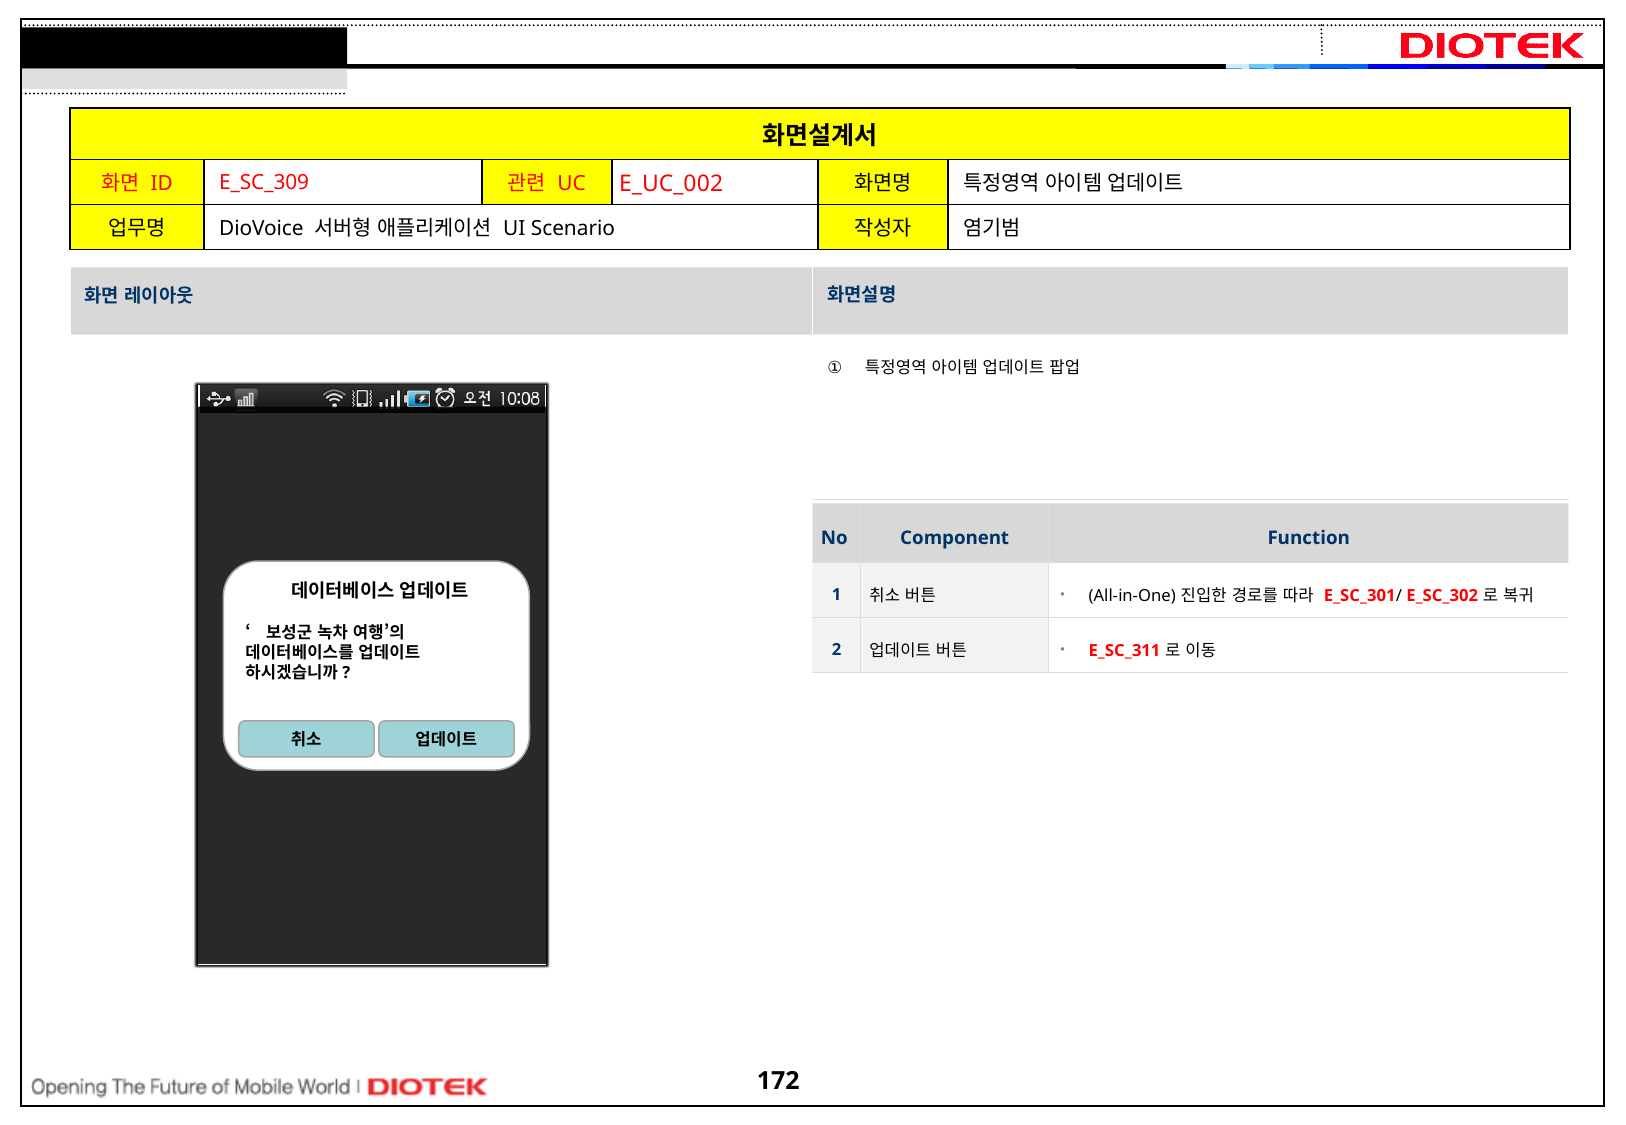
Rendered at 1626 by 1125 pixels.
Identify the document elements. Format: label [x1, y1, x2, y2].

table_header [1049, 503, 1568, 562]
table_cell [813, 334, 1568, 499]
table_header [861, 503, 1048, 562]
table_cell [812, 563, 860, 617]
table_cell [483, 160, 611, 204]
table_cell [812, 618, 860, 672]
table_header [71, 267, 812, 335]
picture [197, 385, 546, 965]
table_cell [205, 205, 817, 249]
table_cell [819, 160, 947, 204]
table_cell [1049, 618, 1568, 672]
table_cell [71, 160, 203, 204]
picture [1401, 33, 1584, 58]
table_cell [949, 160, 1569, 204]
table_header [71, 109, 1569, 159]
table_cell [861, 618, 1048, 672]
table_header [813, 267, 1568, 334]
picture [31, 1066, 508, 1098]
table_cell [949, 205, 1569, 249]
table_header [812, 503, 860, 562]
table_cell [861, 563, 1048, 617]
table_cell [205, 160, 481, 204]
table_cell [71, 205, 203, 249]
table_cell [819, 205, 947, 249]
table_cell [613, 160, 817, 204]
table_cell [1049, 563, 1568, 617]
